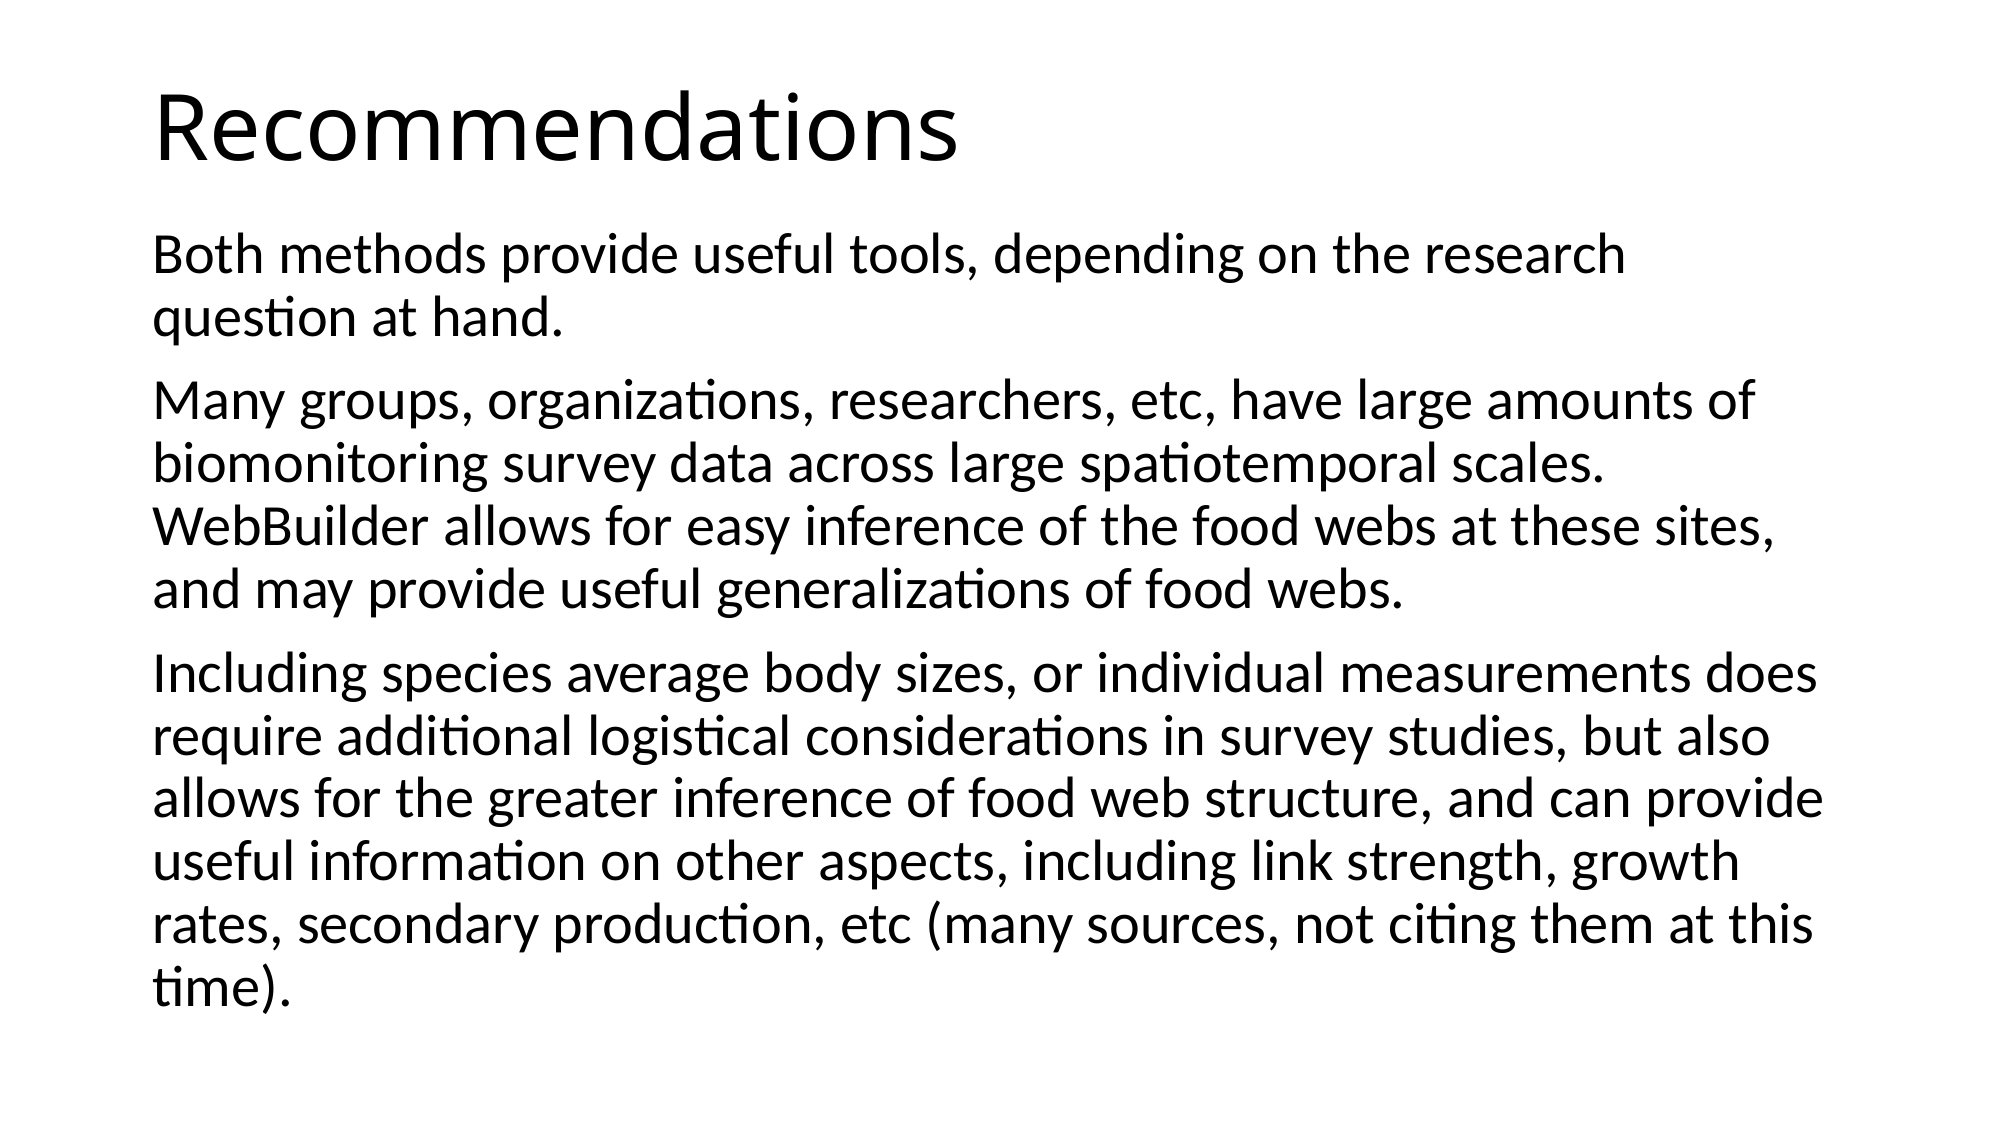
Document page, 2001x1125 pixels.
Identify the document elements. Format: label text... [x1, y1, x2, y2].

list Both methods provide useful tools, depending on the research question at hand. Many groups, organizations, researchers, etc, have large amounts of biomonitoring survey data across large spatiotemporal scales. WebBuilder allows for easy inference of the food webs at these sites, and may provide useful generalizations of food webs. Including species average body sizes, or individual measurements does require additional logistical considerations in survey studies, but also allows for the greater inference of food web structure, and can provide useful information on other aspects, including link strength, growth rates, secondary production, etc (many sources, not citing them at this time). [137, 215, 1863, 1102]
title Recommendations [137, 59, 1863, 202]
